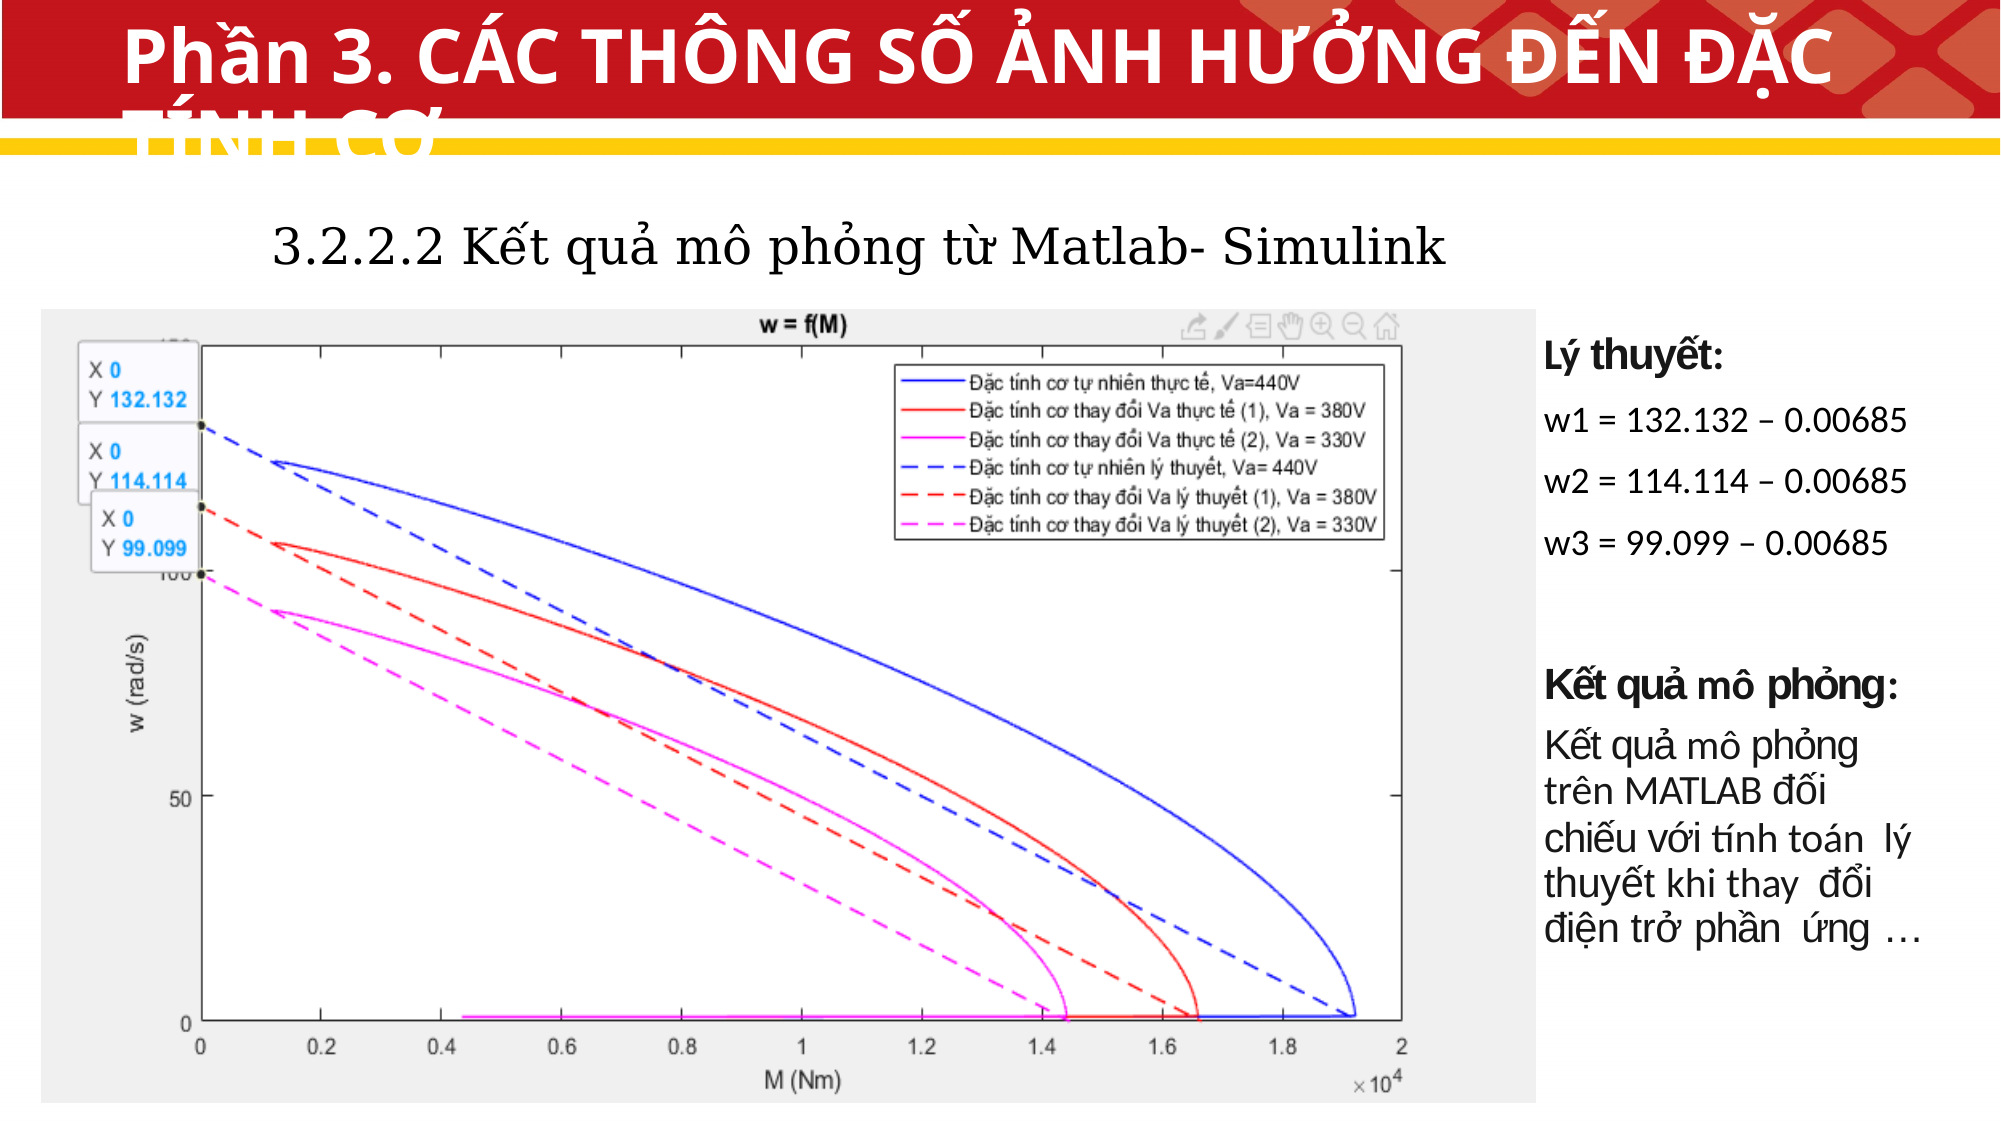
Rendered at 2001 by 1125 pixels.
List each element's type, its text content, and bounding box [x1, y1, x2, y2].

text_box 3.2.2.2 Kết quả mô phỏng từ Matlab- Simulink [106, 207, 1750, 282]
title Phần 3. CÁC THÔNG SỐ ẢNH HƯỞNG ĐẾN ĐẶC TÍNH CƠ [106, 18, 1902, 182]
picture [0, 0, 2001, 1125]
